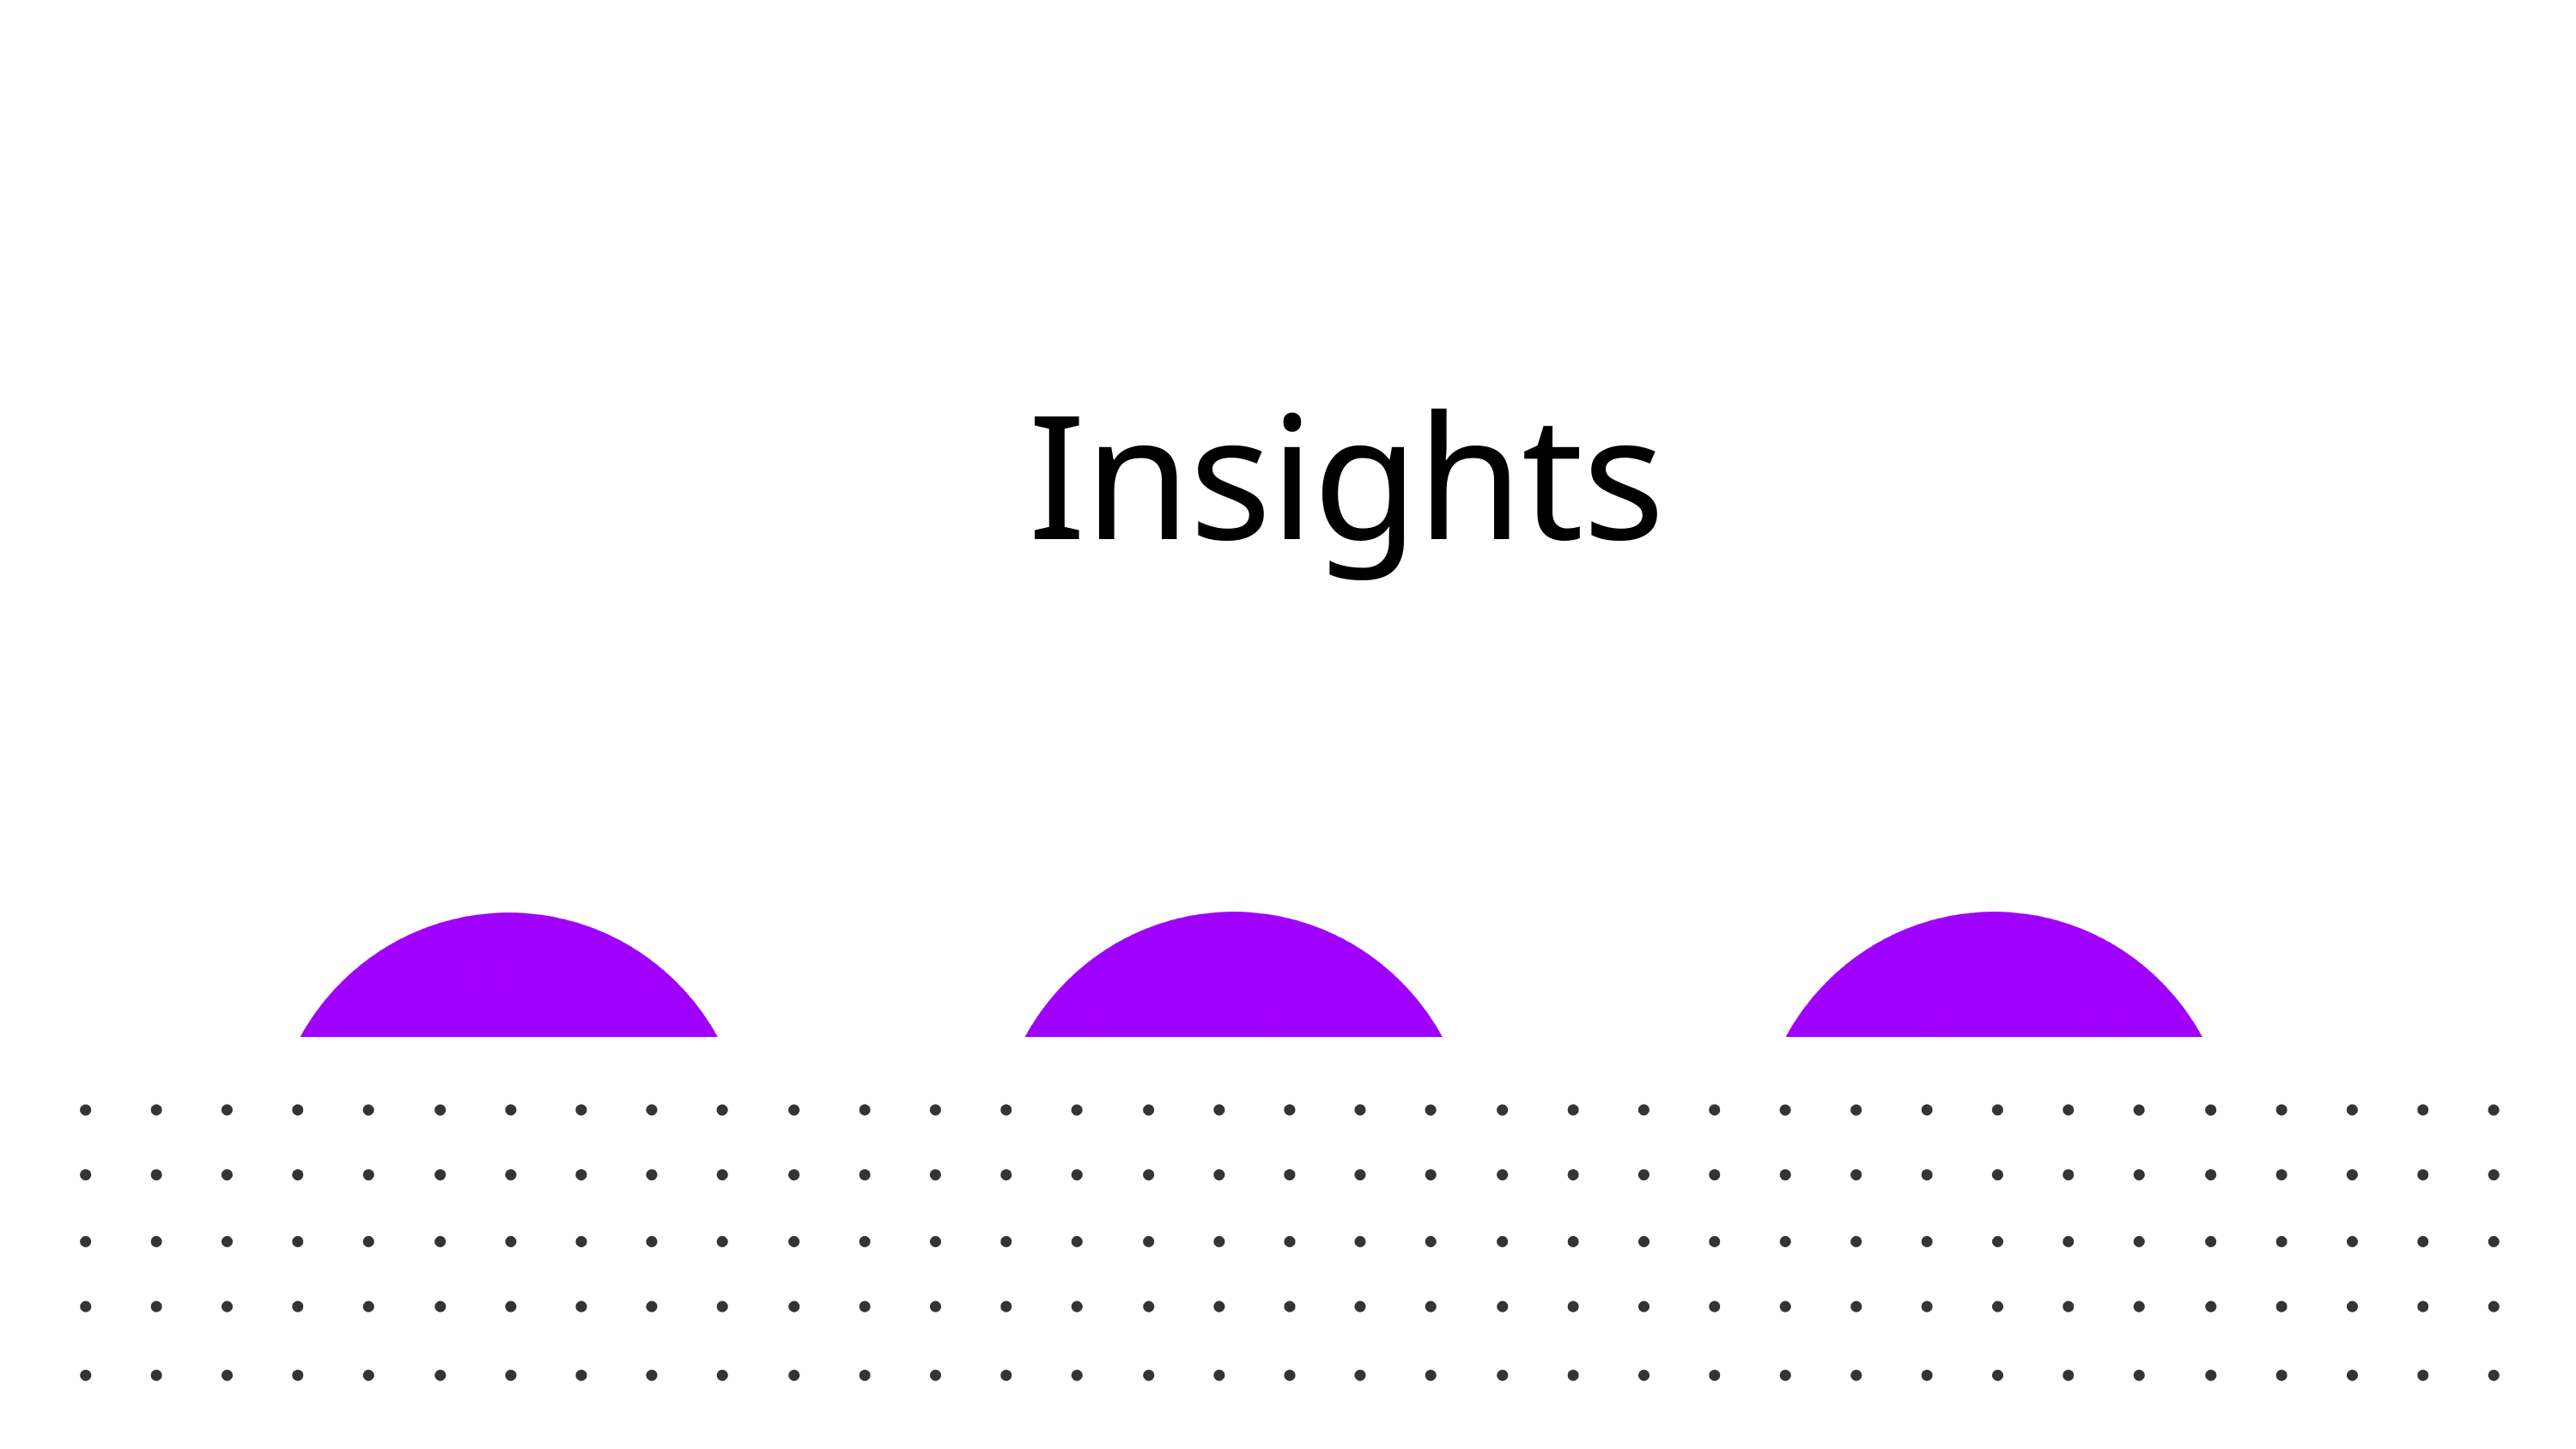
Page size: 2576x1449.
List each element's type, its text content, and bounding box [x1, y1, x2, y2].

picture [1784, 912, 2204, 1037]
text_box Insights [611, 402, 2082, 574]
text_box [72, 1099, 2504, 1385]
picture [299, 912, 719, 1037]
picture [1024, 912, 1443, 1037]
